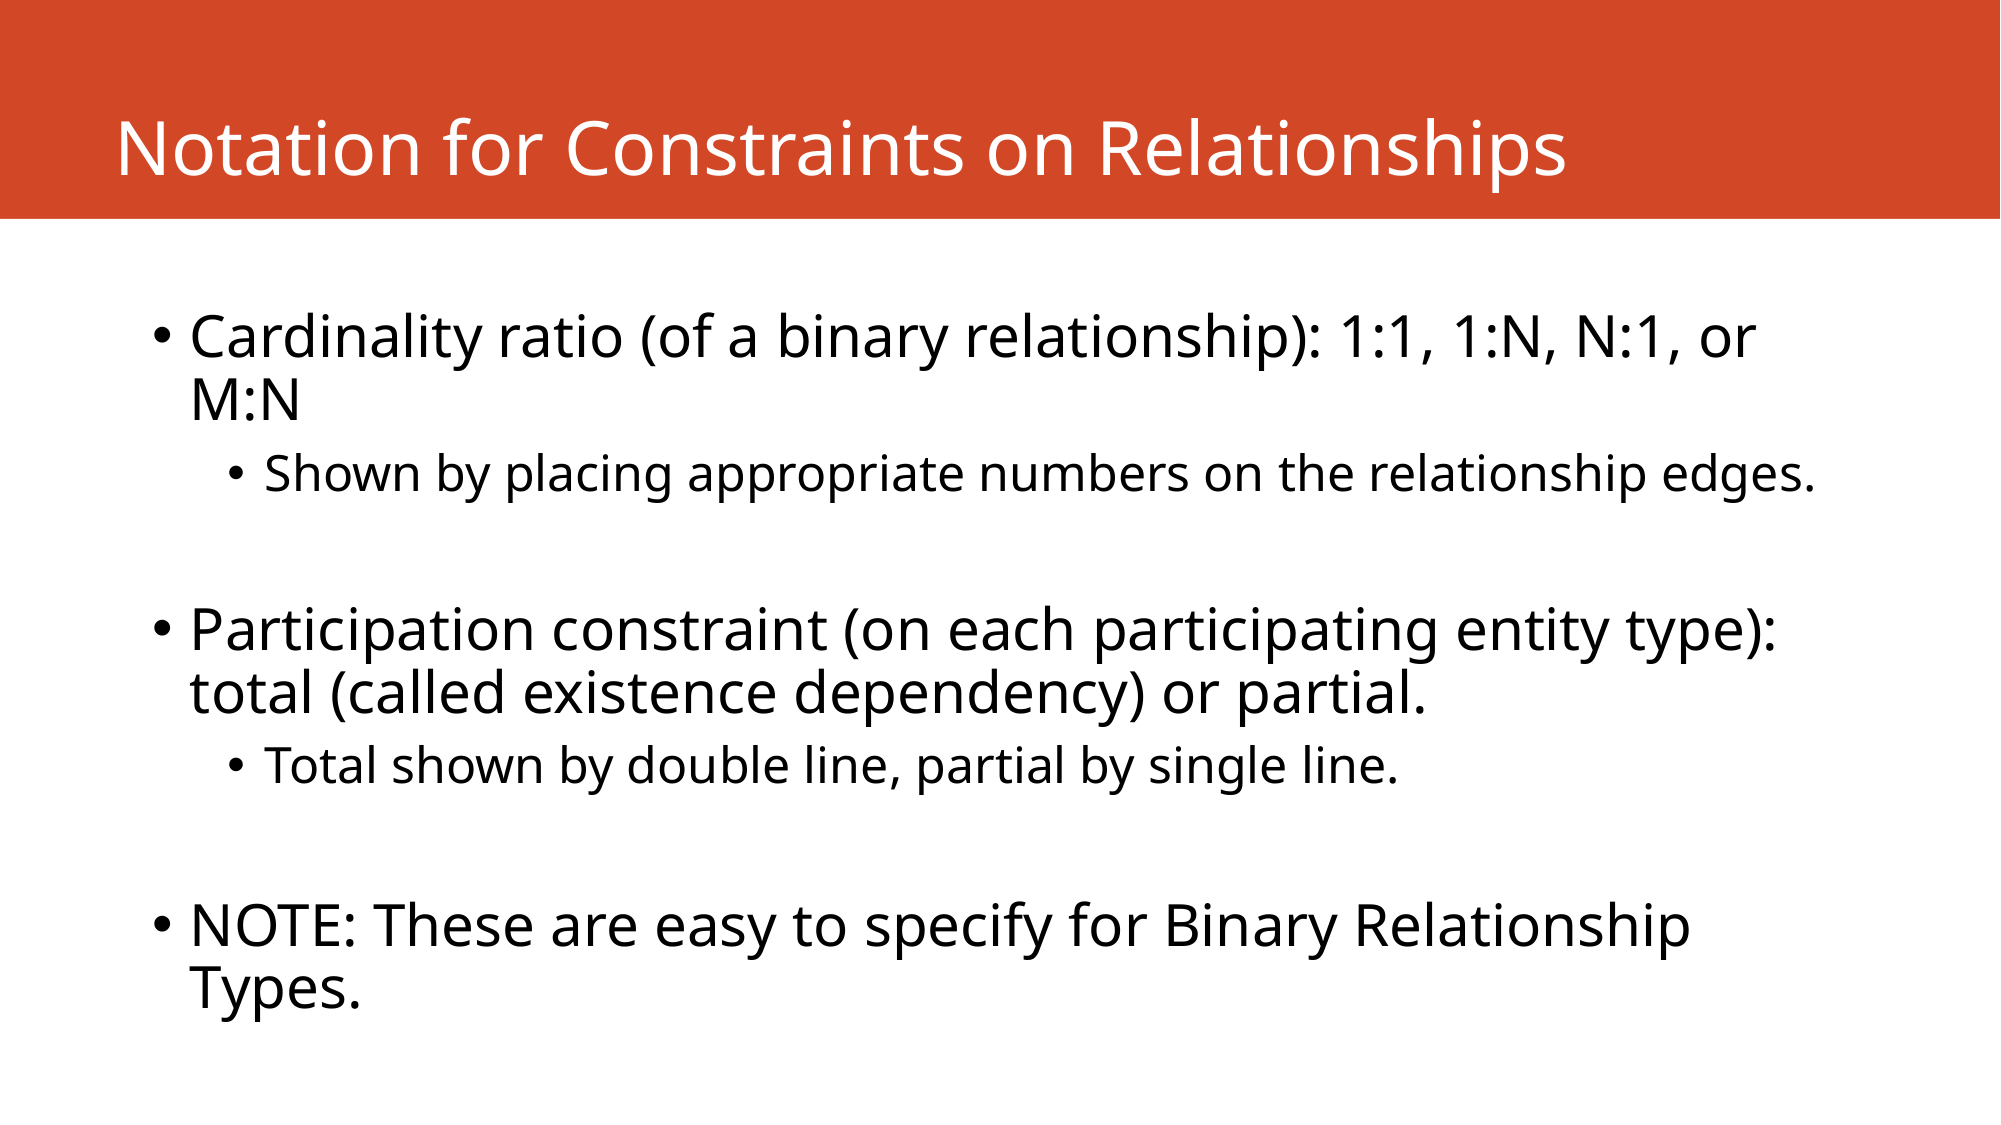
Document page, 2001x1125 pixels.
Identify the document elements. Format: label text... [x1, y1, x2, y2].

title Notation for Constraints on Relationships [99, 0, 1863, 199]
list Cardinality ratio (of a binary relationship): 1:1, 1:N, N:1, or M:N Shown by placing appropriate numbers on the relationship edges. Participation constraint (on each participating entity type): total (called existence dependency) or partial. Total shown by double line, partial by single line. NOTE: These are easy to specify for Binary Relationship Types. [137, 299, 1863, 1014]
